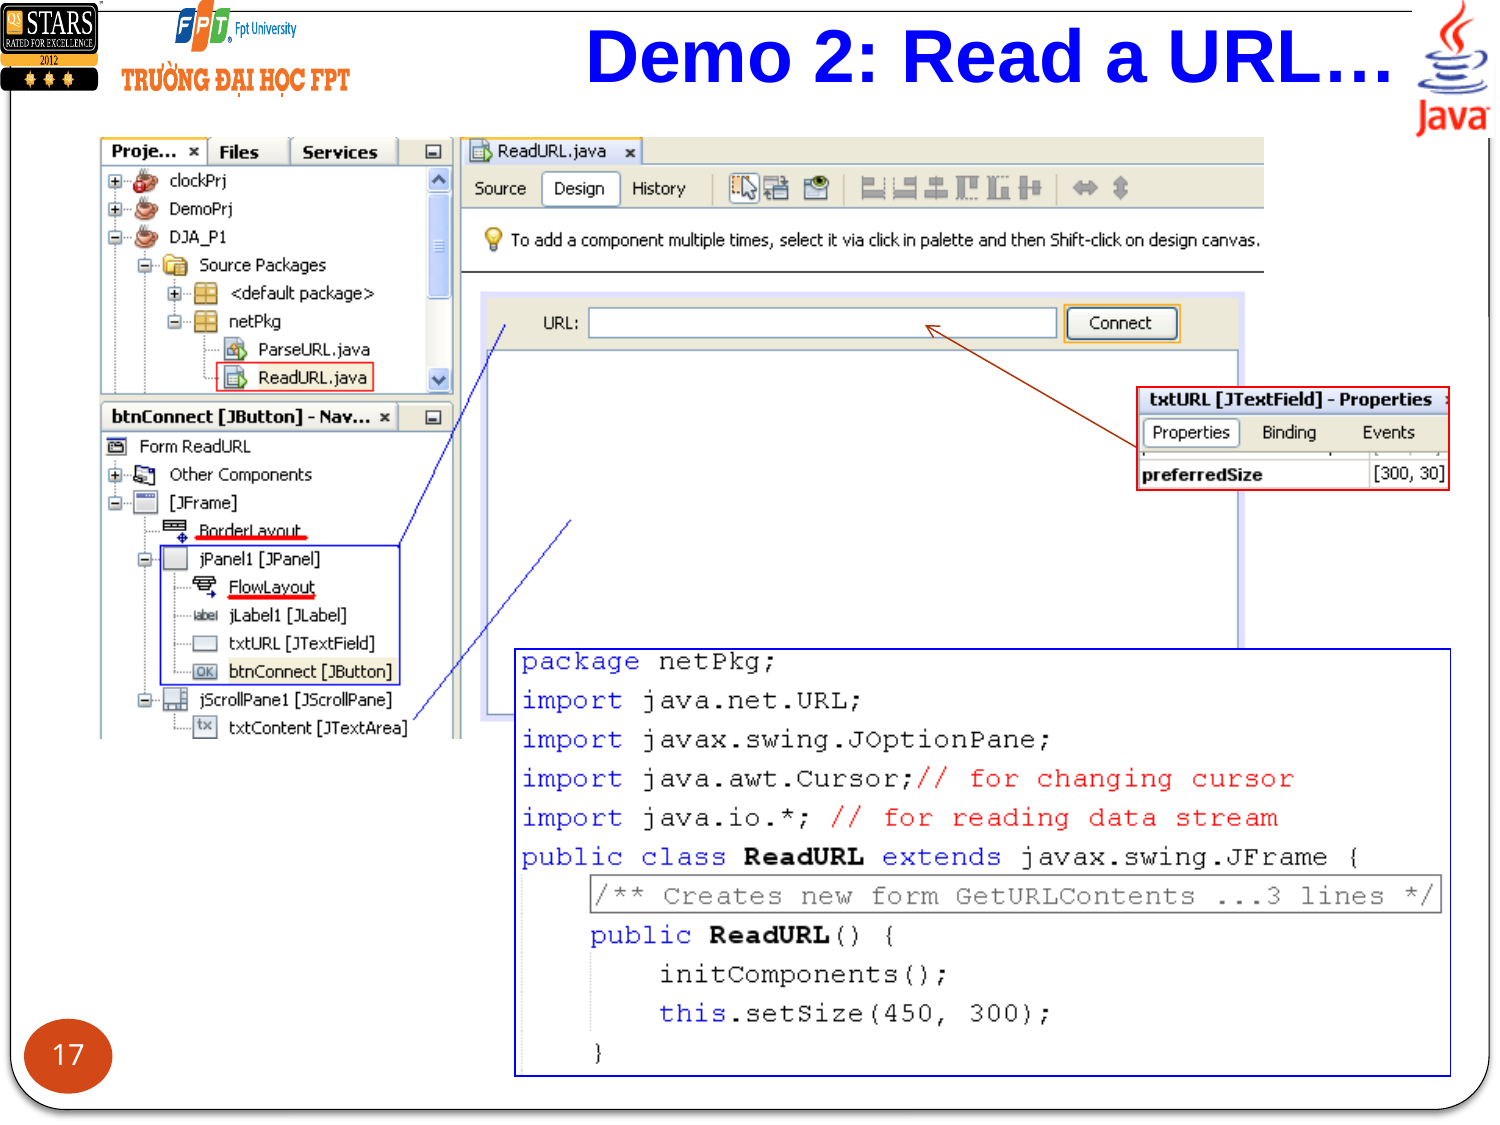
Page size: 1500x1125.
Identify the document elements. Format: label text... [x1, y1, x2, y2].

title Demo 2: Read a URL… [150, 0, 1413, 113]
picture [99, 137, 1451, 1076]
slide_number 17 [23, 1018, 113, 1094]
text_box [924, 324, 1163, 463]
picture [1412, 0, 1494, 138]
